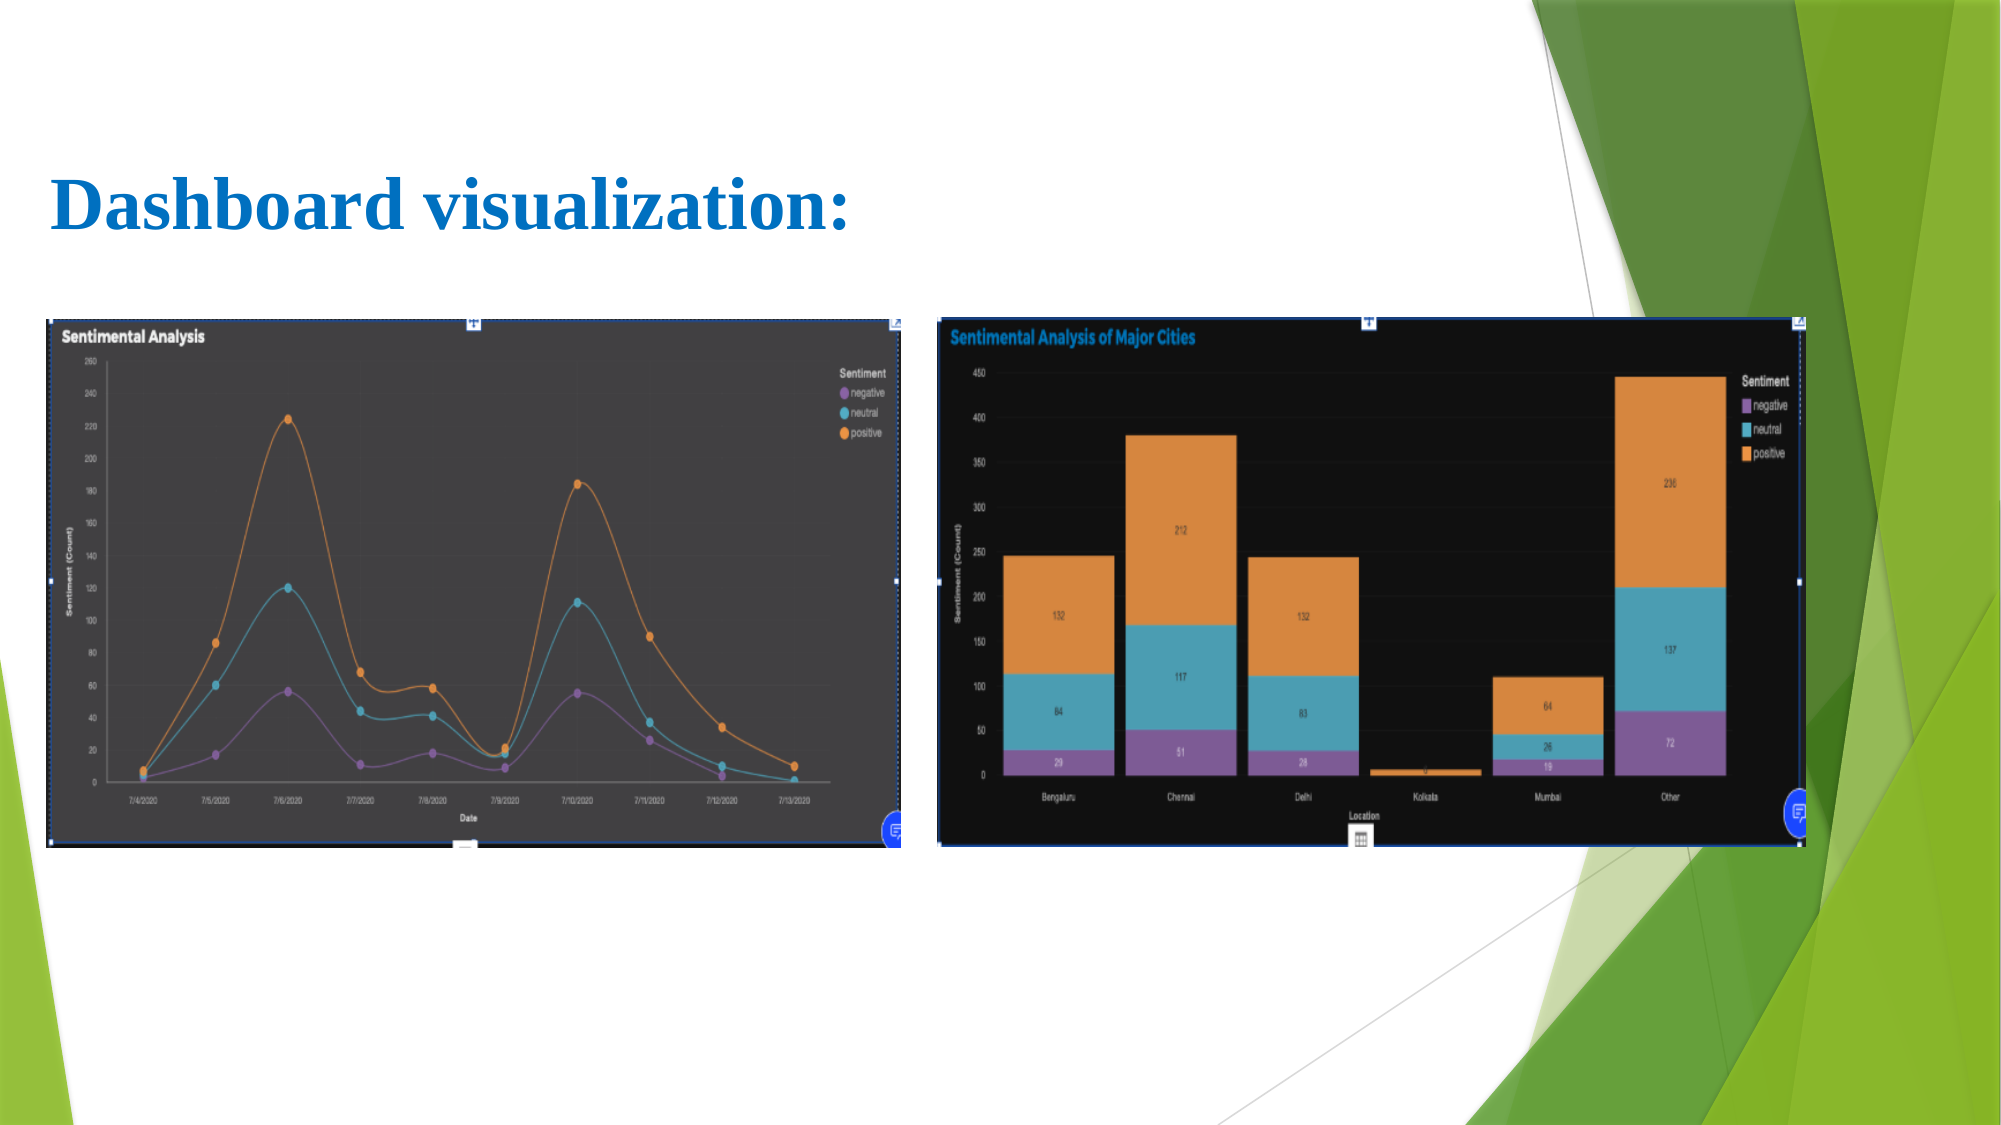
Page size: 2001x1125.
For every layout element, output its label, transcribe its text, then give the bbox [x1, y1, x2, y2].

title Dashboard visualization: [35, 147, 1446, 364]
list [45, 318, 901, 848]
picture [937, 317, 1806, 848]
